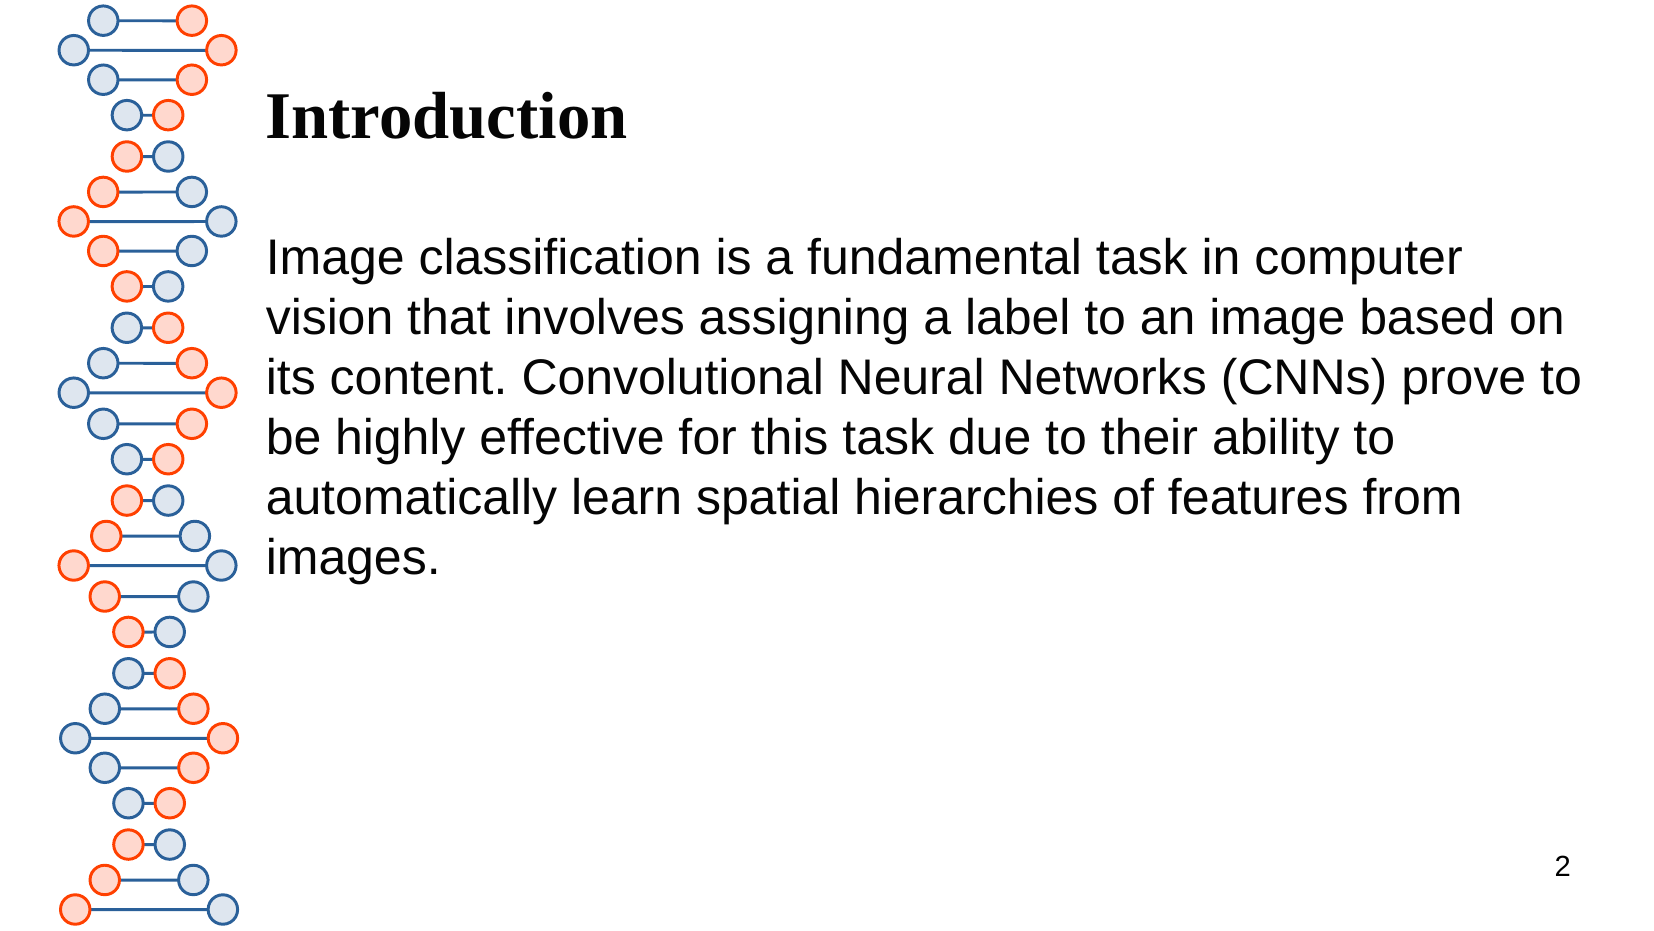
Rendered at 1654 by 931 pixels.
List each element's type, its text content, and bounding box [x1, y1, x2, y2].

title Introduction [265, 35, 1595, 189]
list Image classification is a fundamental task in computer vision that involves assigning a label to an image based on its content. Convolutional Neural Networks (CNNs) prove to be highly effective for this task due to their ability to automatically learn spatial hierarchies of features from images. [265, 224, 1595, 764]
slide_number 2 [1185, 847, 1571, 912]
